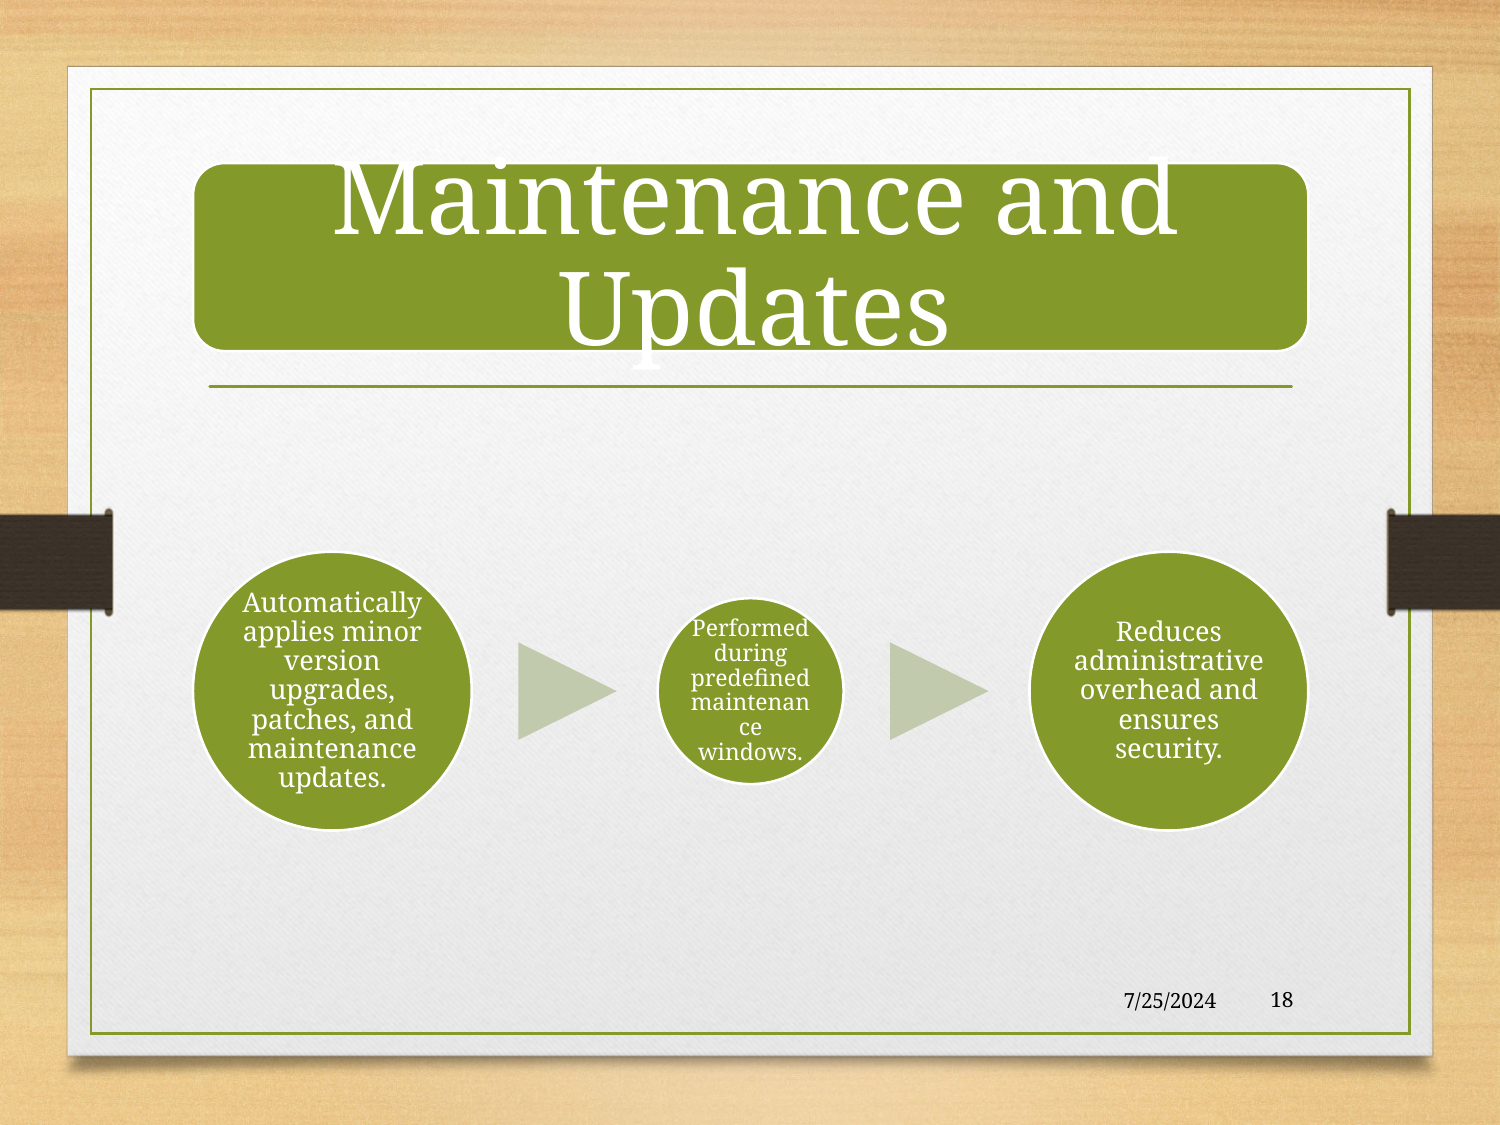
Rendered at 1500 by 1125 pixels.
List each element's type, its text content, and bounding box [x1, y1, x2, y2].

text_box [192, 149, 1309, 365]
picture [0, 0, 1500, 1125]
slide_number 18 [1243, 977, 1309, 1024]
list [192, 408, 1309, 974]
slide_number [1042, 977, 1232, 1024]
